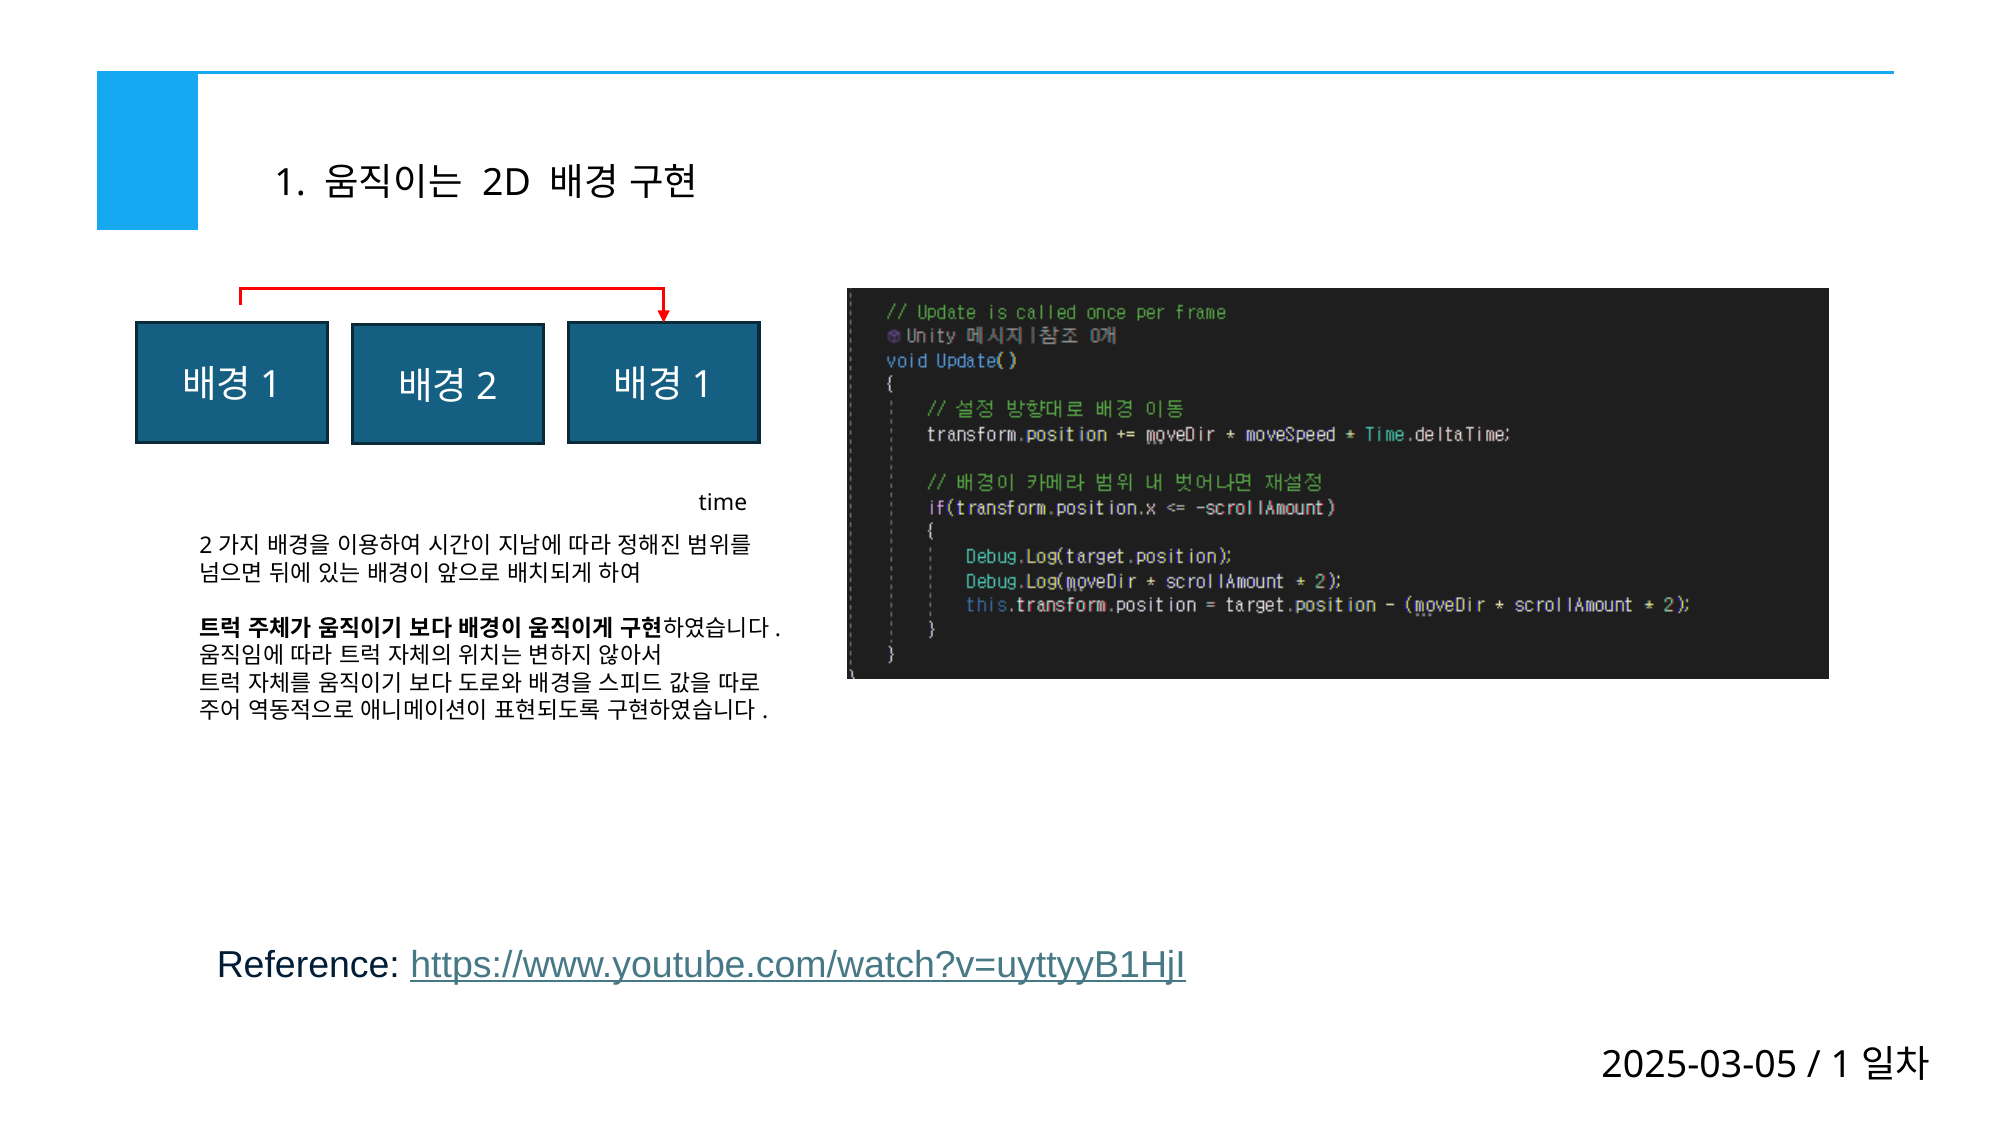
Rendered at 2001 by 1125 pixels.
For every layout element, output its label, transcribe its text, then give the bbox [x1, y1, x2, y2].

text_box time [683, 480, 763, 523]
text_box 2가지 배경을 이용하여 시간이 지남에 따라 정해진 범위를 넘으면 뒤에 있는 배경이 앞으로 배치되게 하여 트럭 주체가 움직이기 보다 배경이 움직이게 구현하였습니다. 움직임에 따라 트럭 자체의 위치는 변하지 않아서 트럭 자체를 움직이기 보다 도로와 배경을 스피드 값을 따로 주어 역동적으로 애니메이션이 표현되도록 구현하였습니다. [184, 523, 797, 731]
text_box 2025-03-05 / 1일차 [1586, 1033, 1946, 1093]
text_box 배경1 [135, 321, 329, 444]
text_box [97, 73, 198, 230]
text_box 배경1 [567, 321, 761, 444]
text_box 1. 움직이는 2D 배경 구현 [259, 150, 714, 211]
text_box Reference: https://www.youtube.com/watch?v=uyttyyB1HjI [202, 933, 1202, 993]
picture [846, 287, 1829, 680]
text_box 배경2 [351, 323, 545, 445]
